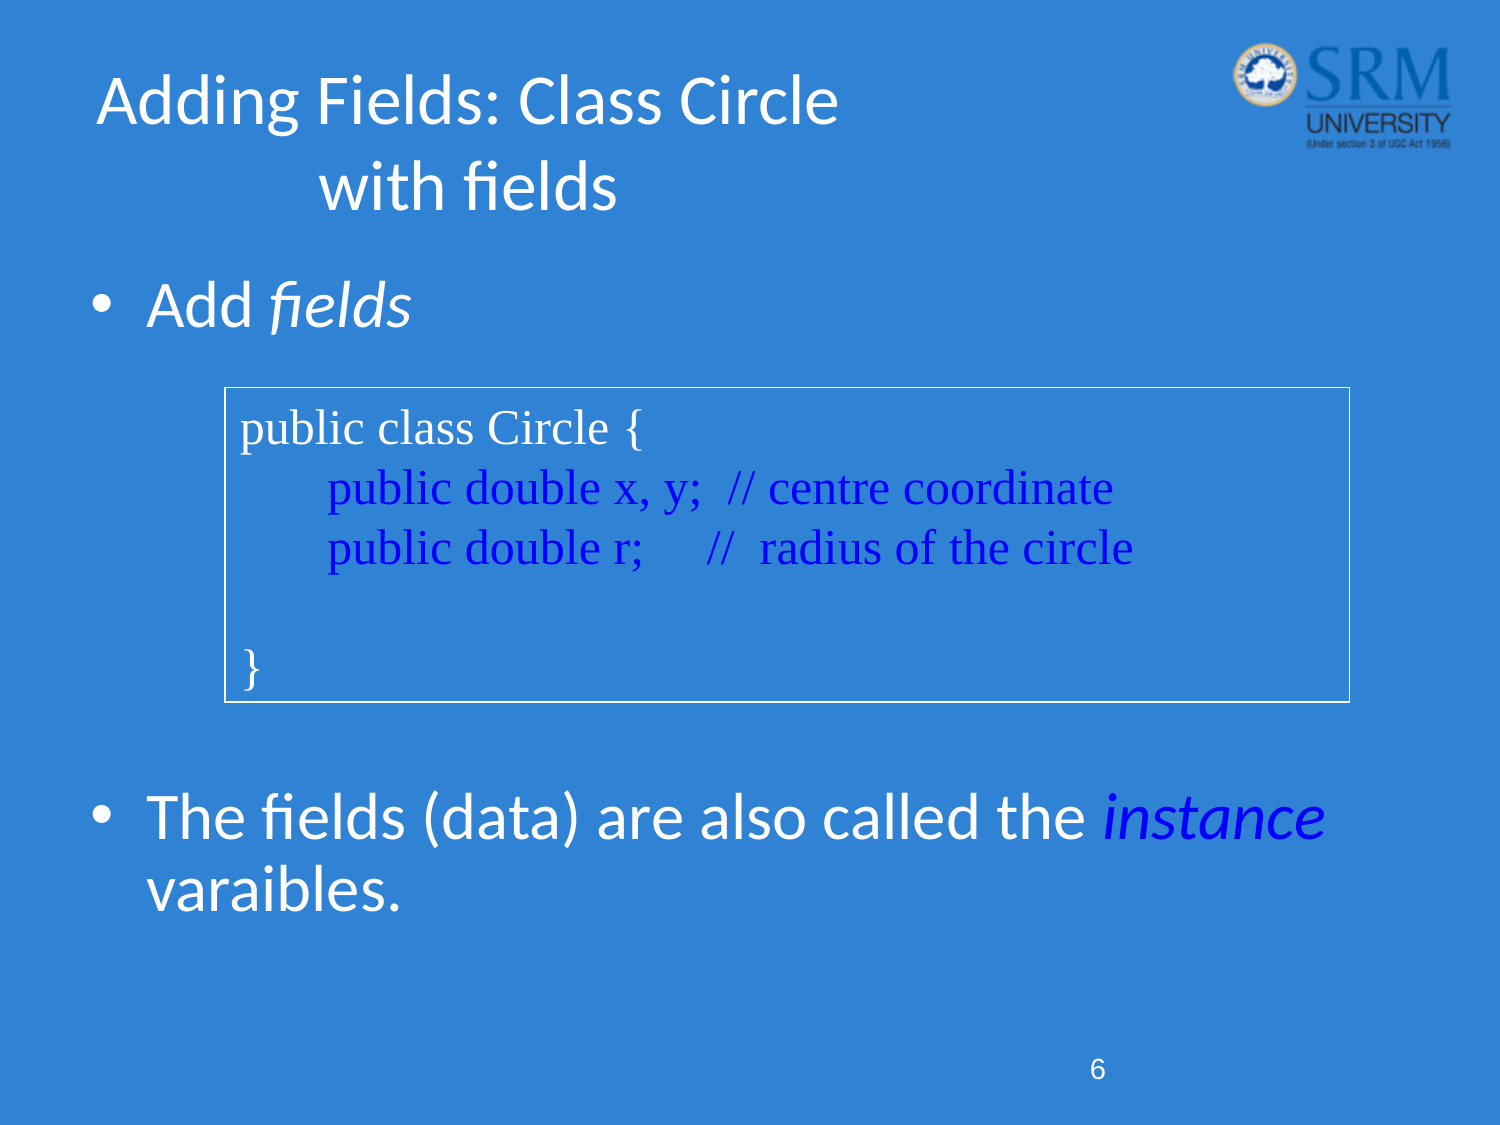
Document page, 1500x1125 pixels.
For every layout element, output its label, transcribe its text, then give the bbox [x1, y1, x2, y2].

slide_number 6 [1074, 1042, 1425, 1103]
list Add fields The fields (data) are also called the instance varaibles. [75, 262, 1425, 1005]
title Adding Fields: Class Circle with fields [75, 45, 863, 233]
text_box public class Circle { public double x, y; // centre coordinate public double r; // radius of the circle } [224, 387, 1350, 703]
picture [1224, 37, 1460, 157]
